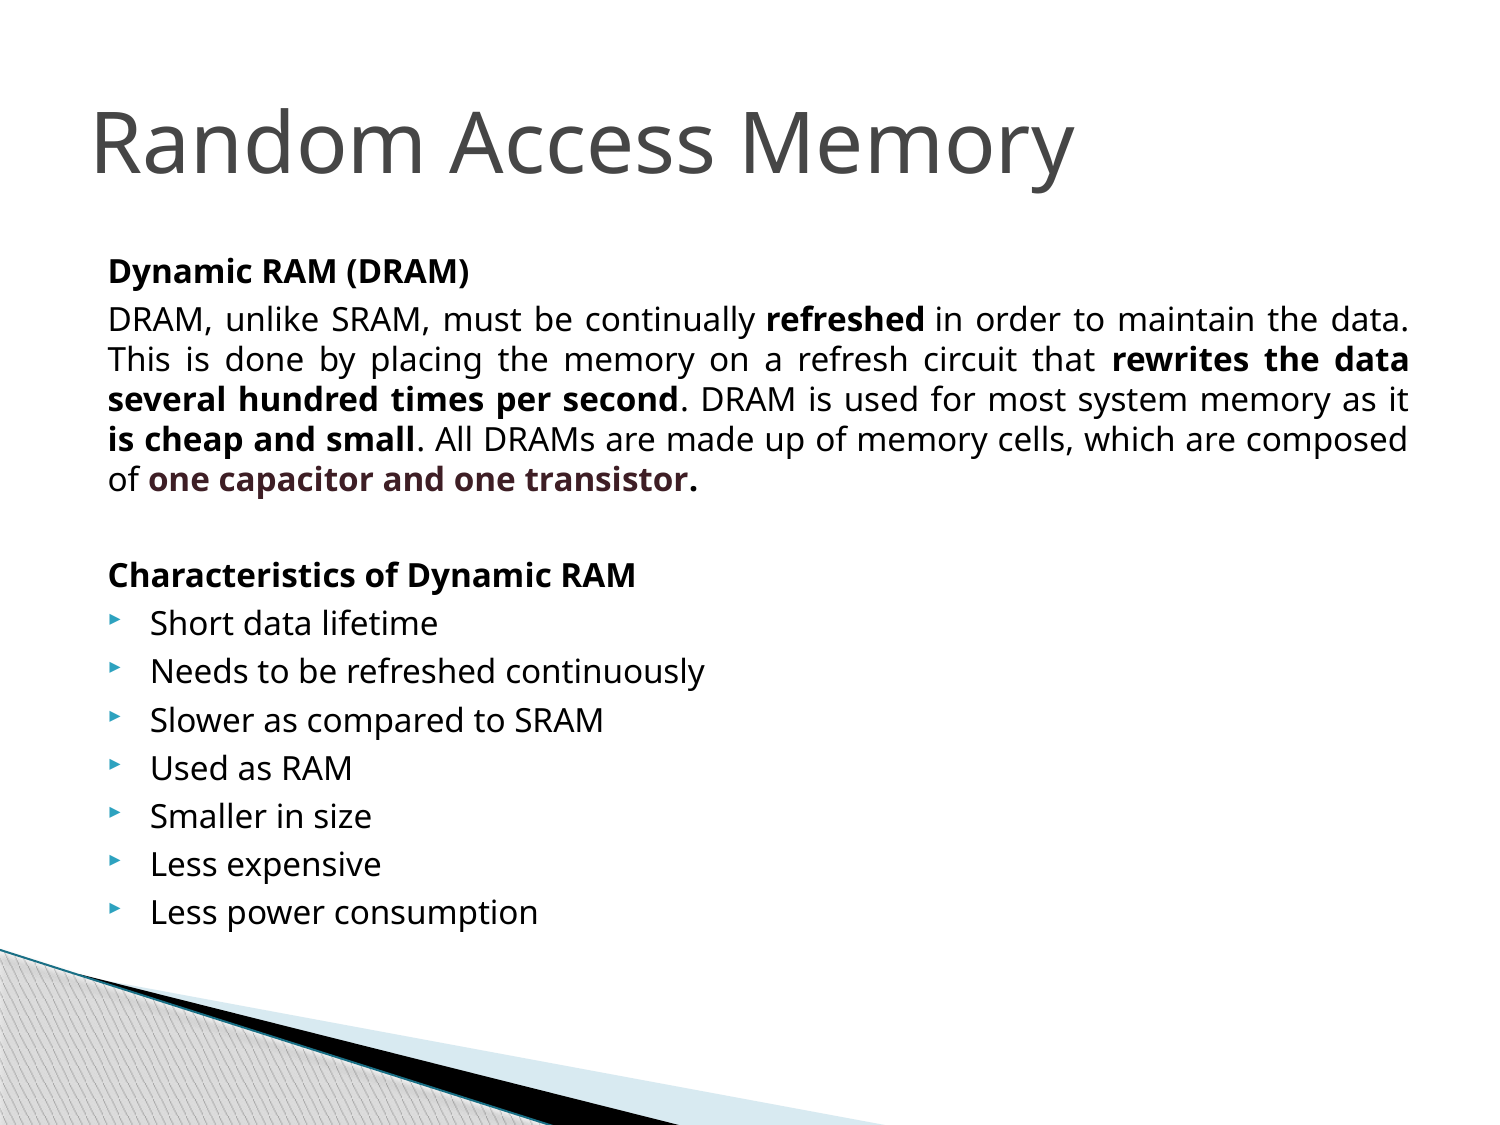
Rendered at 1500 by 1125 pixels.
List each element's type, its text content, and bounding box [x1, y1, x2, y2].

title Random Access Memory [75, 45, 1425, 233]
list Dynamic RAM (DRAM) DRAM, unlike SRAM, must be continually refreshed in order to maintain the data. This is done by placing the memory on a refresh circuit that rewrites the data several hundred times per second. DRAM is used for most system memory as it is cheap and small. All DRAMs are made up of memory cells, which are composed of one capacitor and one transistor. Characteristics of Dynamic RAM Short data lifetime Needs to be refreshed continuously Slower as compared to SRAM Used as RAM Smaller in size Less expensive Less power consumption [75, 243, 1425, 986]
